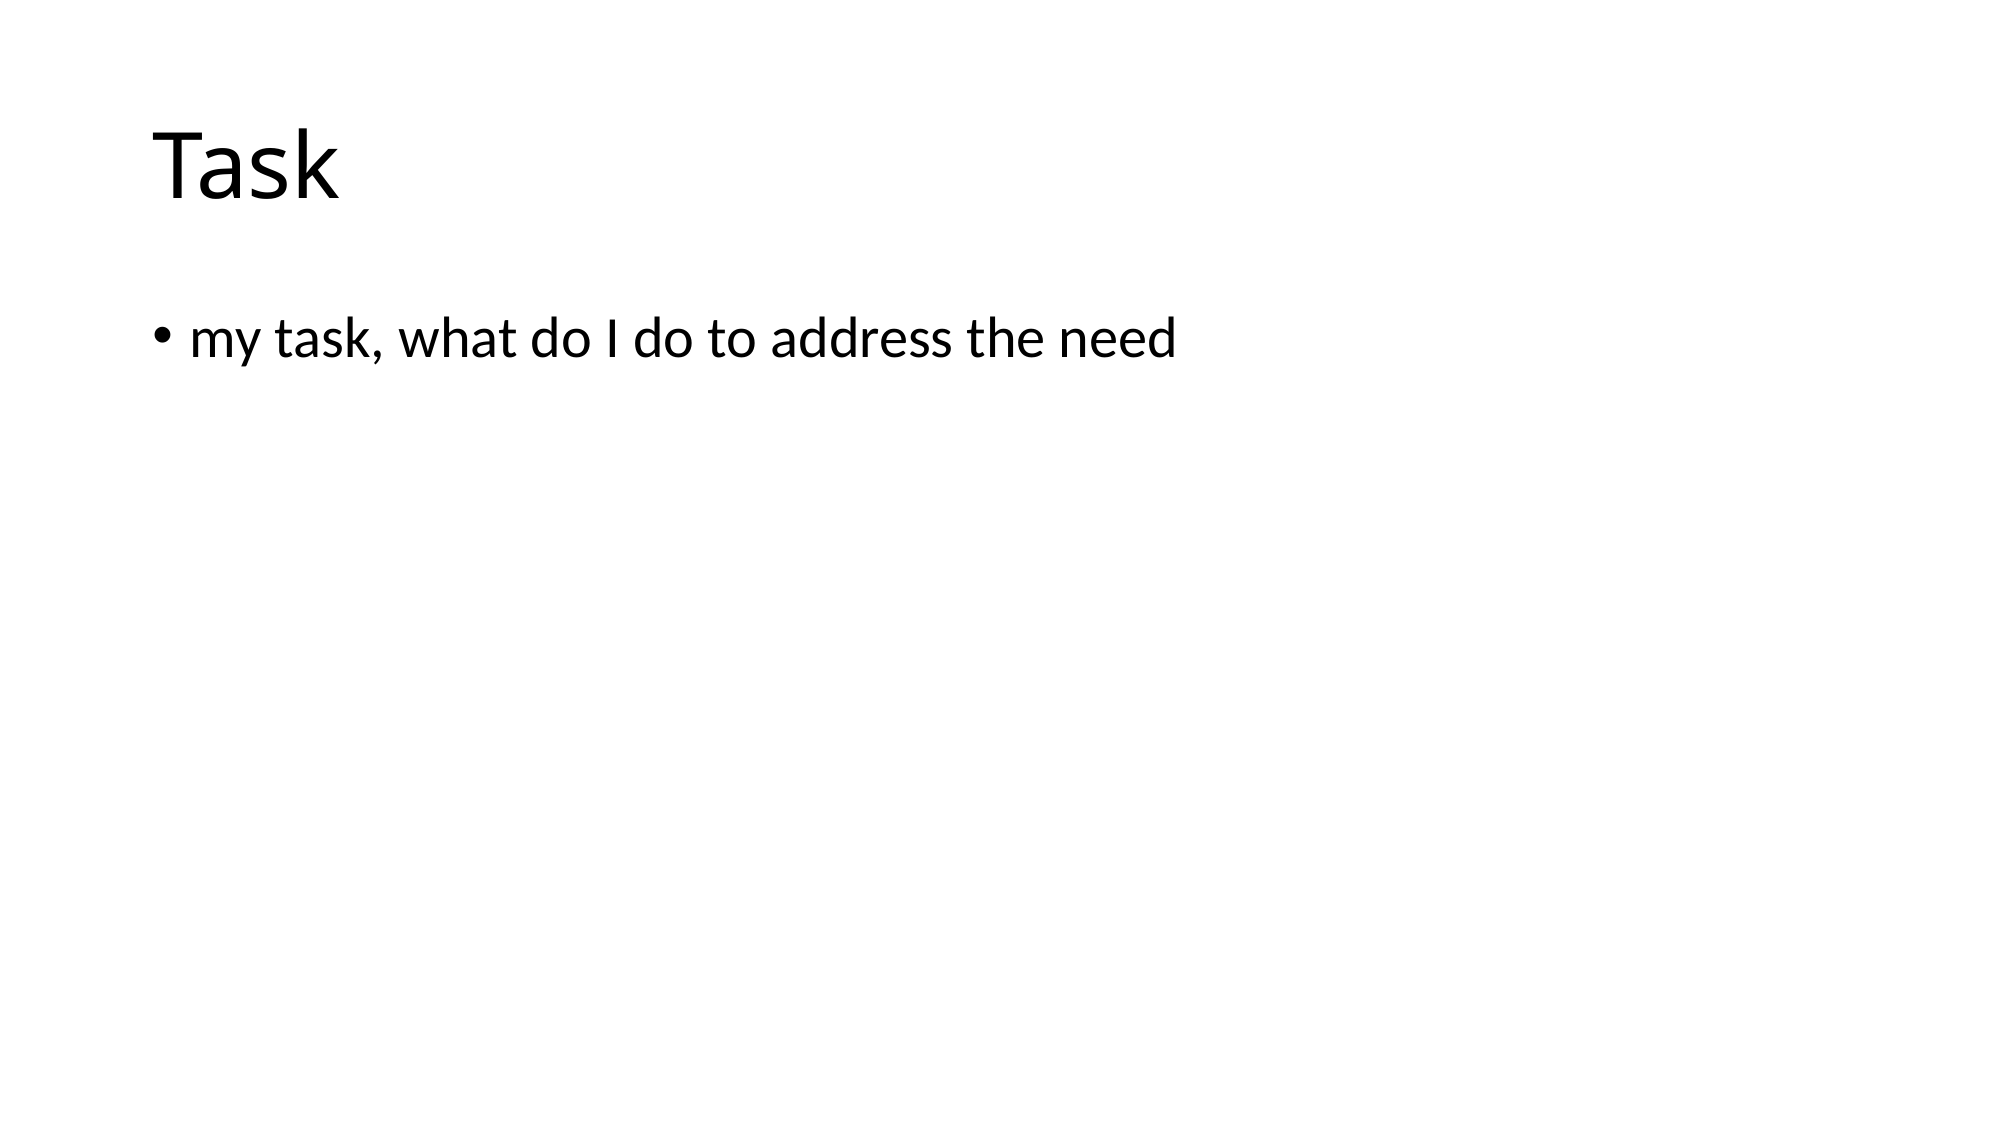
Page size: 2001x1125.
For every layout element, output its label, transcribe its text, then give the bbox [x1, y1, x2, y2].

list my task, what do I do to address the need [137, 299, 1863, 1014]
title Task [137, 59, 1863, 278]
